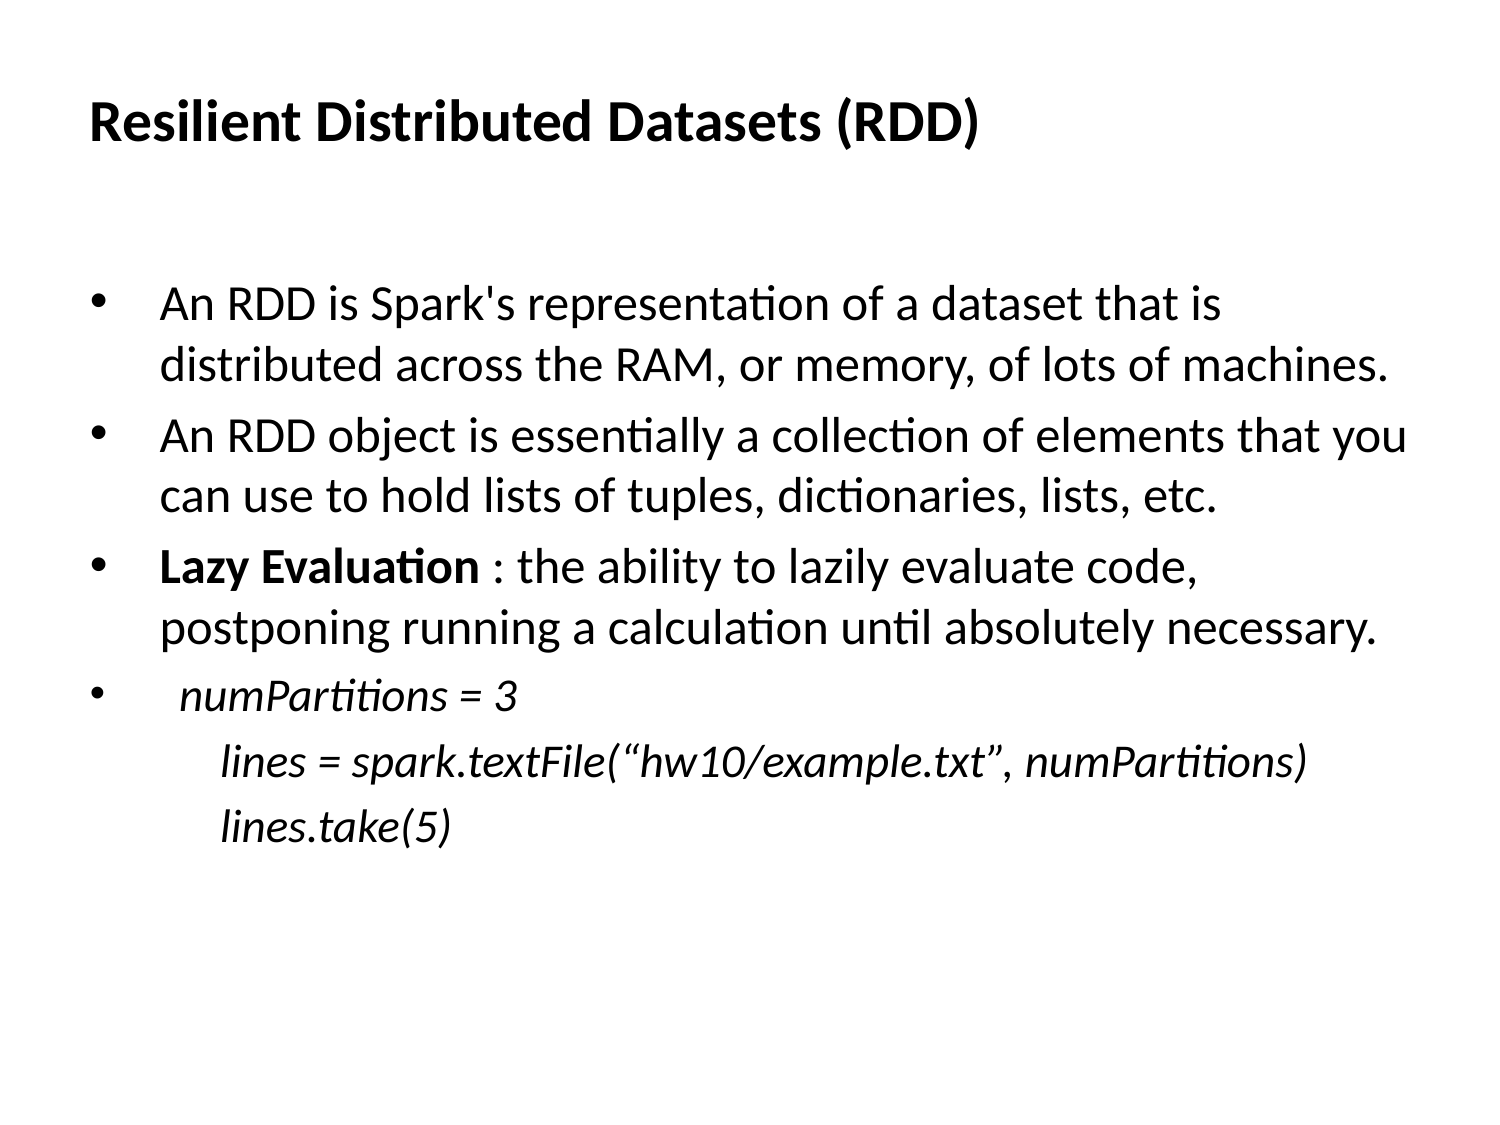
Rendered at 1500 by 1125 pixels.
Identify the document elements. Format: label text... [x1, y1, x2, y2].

text_box An RDD is Spark's representation of a dataset that is distributed across the RAM, or memory, of lots of machines. An RDD object is essentially a collection of elements that you can use to hold lists of tuples, dictionaries, lists, etc. Lazy Evaluation : the ability to lazily evaluate code, postponing running a calculation until absolutely necessary. numPartitions = 3 lines = spark.textFile(“hw10/example.txt”, numPartitions) lines.take(5) [75, 262, 1425, 1005]
text_box Resilient Distributed Datasets (RDD) [75, 45, 1425, 233]
